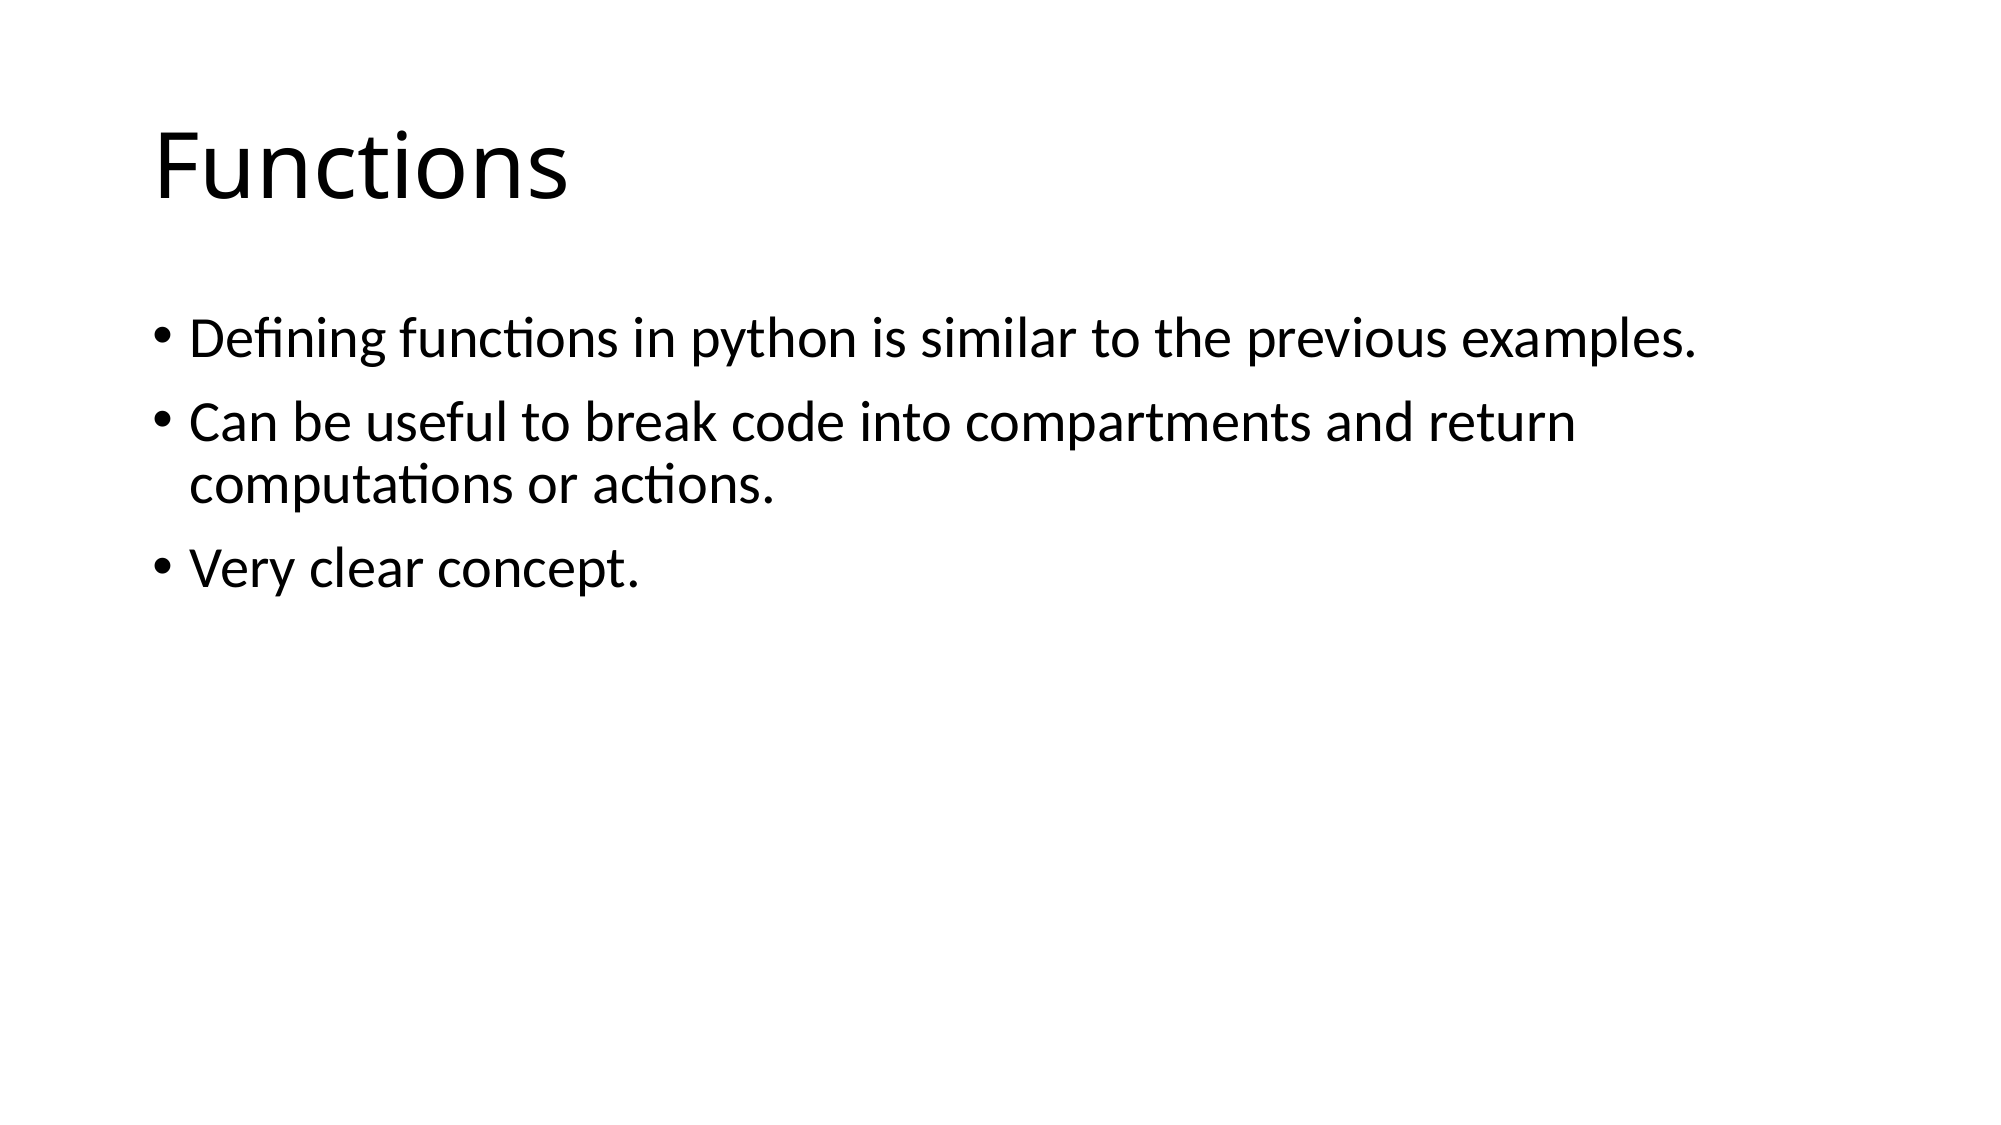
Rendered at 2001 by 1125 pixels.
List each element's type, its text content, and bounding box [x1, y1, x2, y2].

title Functions [137, 59, 1863, 278]
list Defining functions in python is similar to the previous examples. Can be useful to break code into compartments and return computations or actions. Very clear concept. [137, 299, 1863, 1014]
